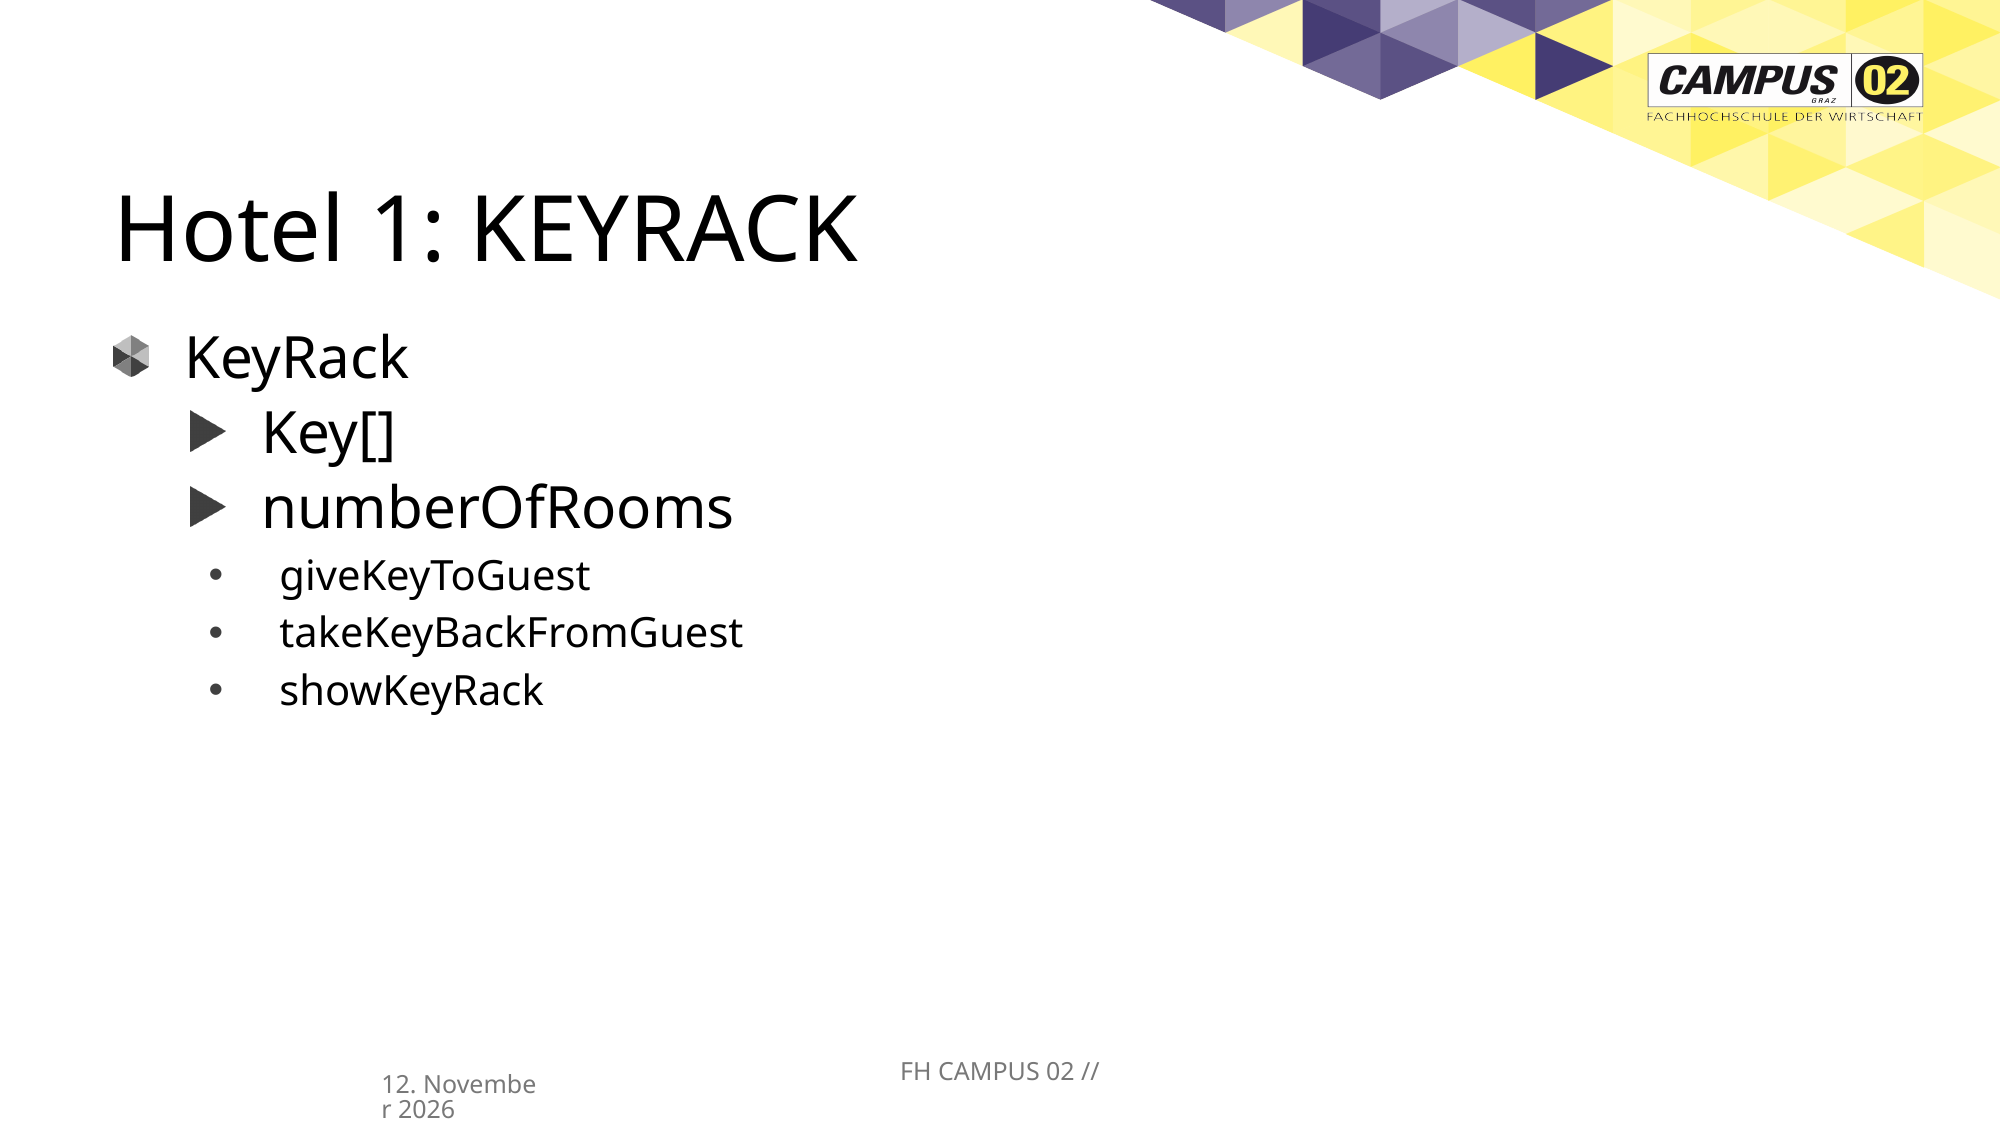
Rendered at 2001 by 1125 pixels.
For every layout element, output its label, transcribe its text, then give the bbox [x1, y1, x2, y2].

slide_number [366, 1066, 555, 1105]
picture [190, 410, 226, 452]
picture [113, 335, 149, 377]
list KeyRack Key[] numberOfRooms giveKeyToGuest takeKeyBackFromGuest showKeyRack [98, 320, 1910, 1019]
footer FH CAMPUS 02 // [662, 1042, 1338, 1103]
picture [1141, 0, 2000, 300]
title Hotel 1: KEYRACK [98, 107, 1137, 287]
picture [190, 486, 226, 527]
